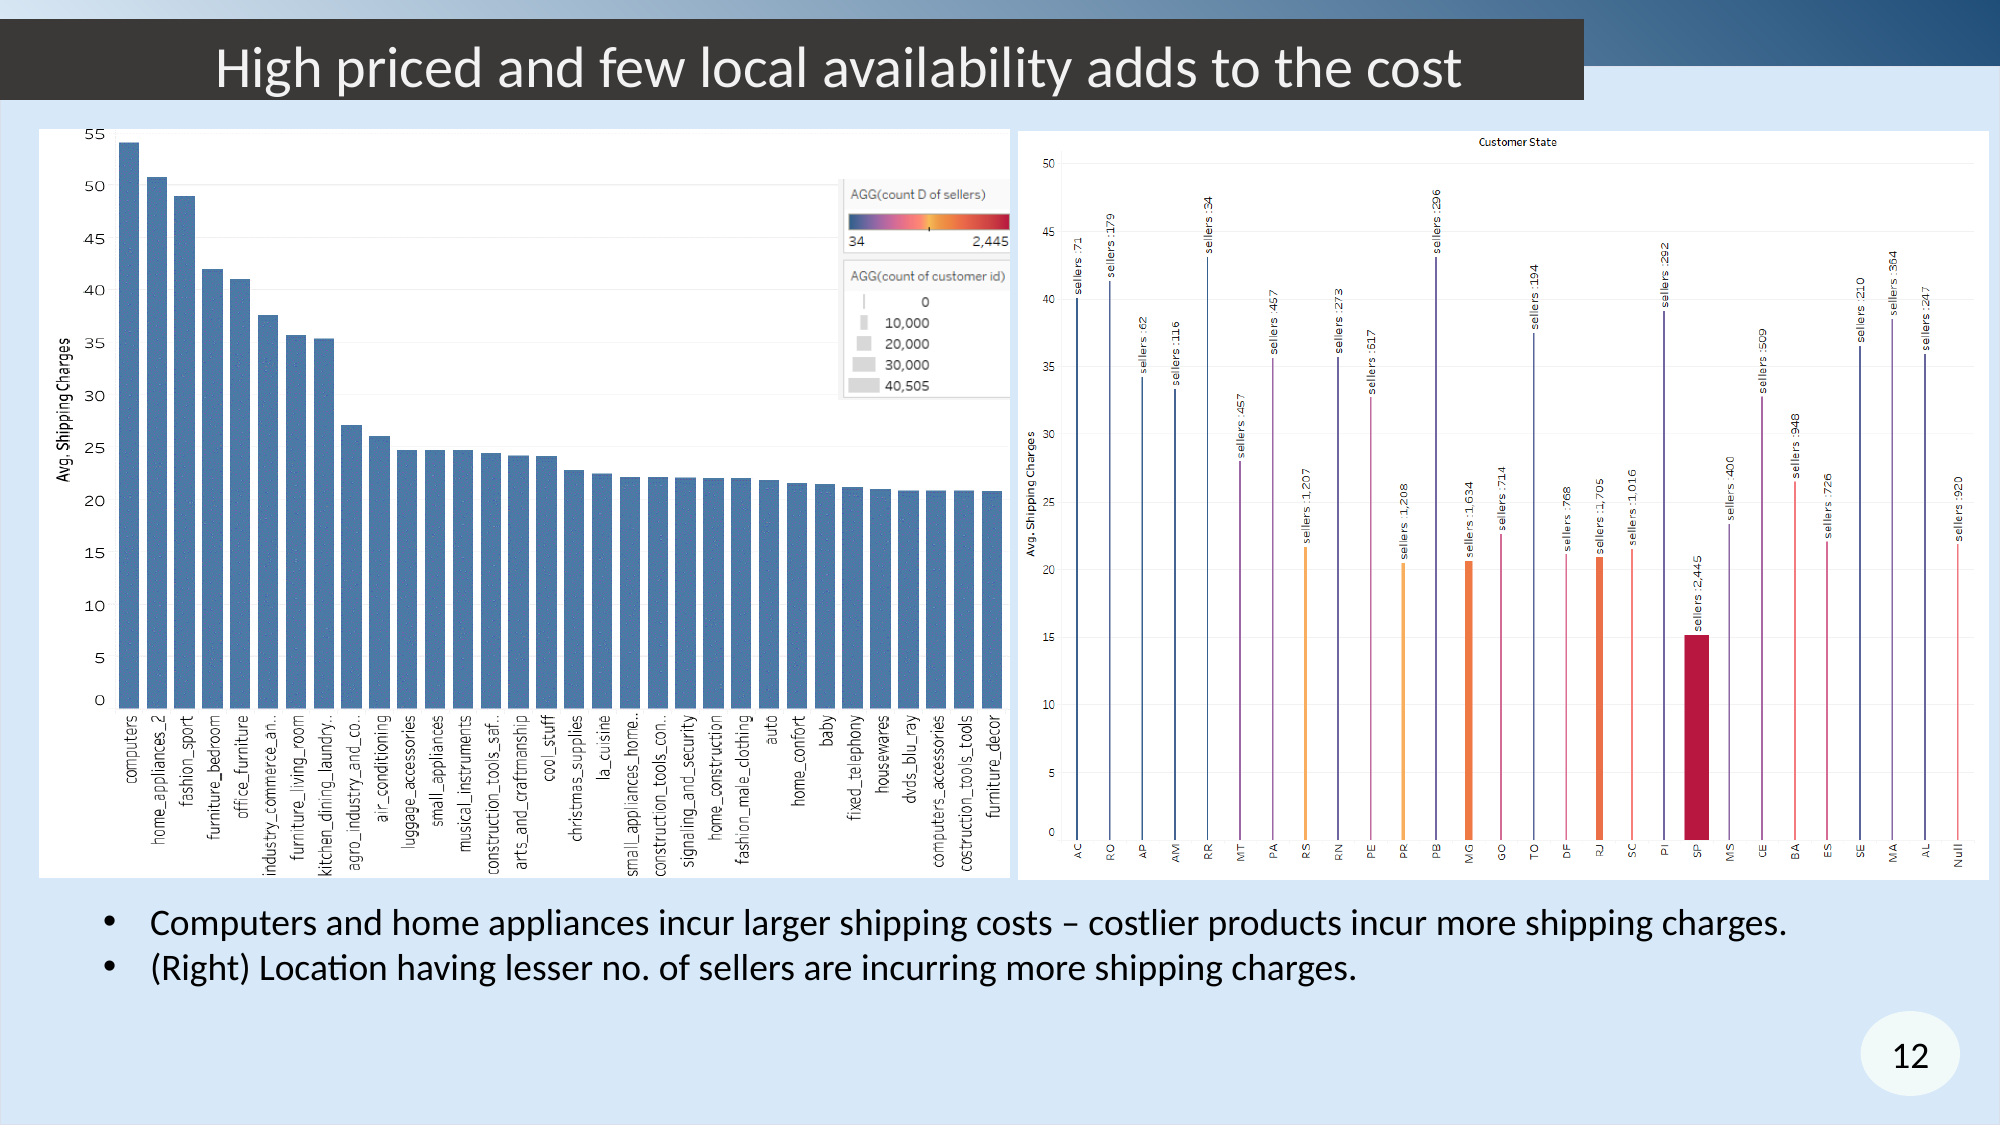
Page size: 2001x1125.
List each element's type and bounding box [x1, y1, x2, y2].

text_box [0, 0, 2000, 1125]
text_box [0, 20, 1583, 108]
text_box [39, 129, 1989, 880]
